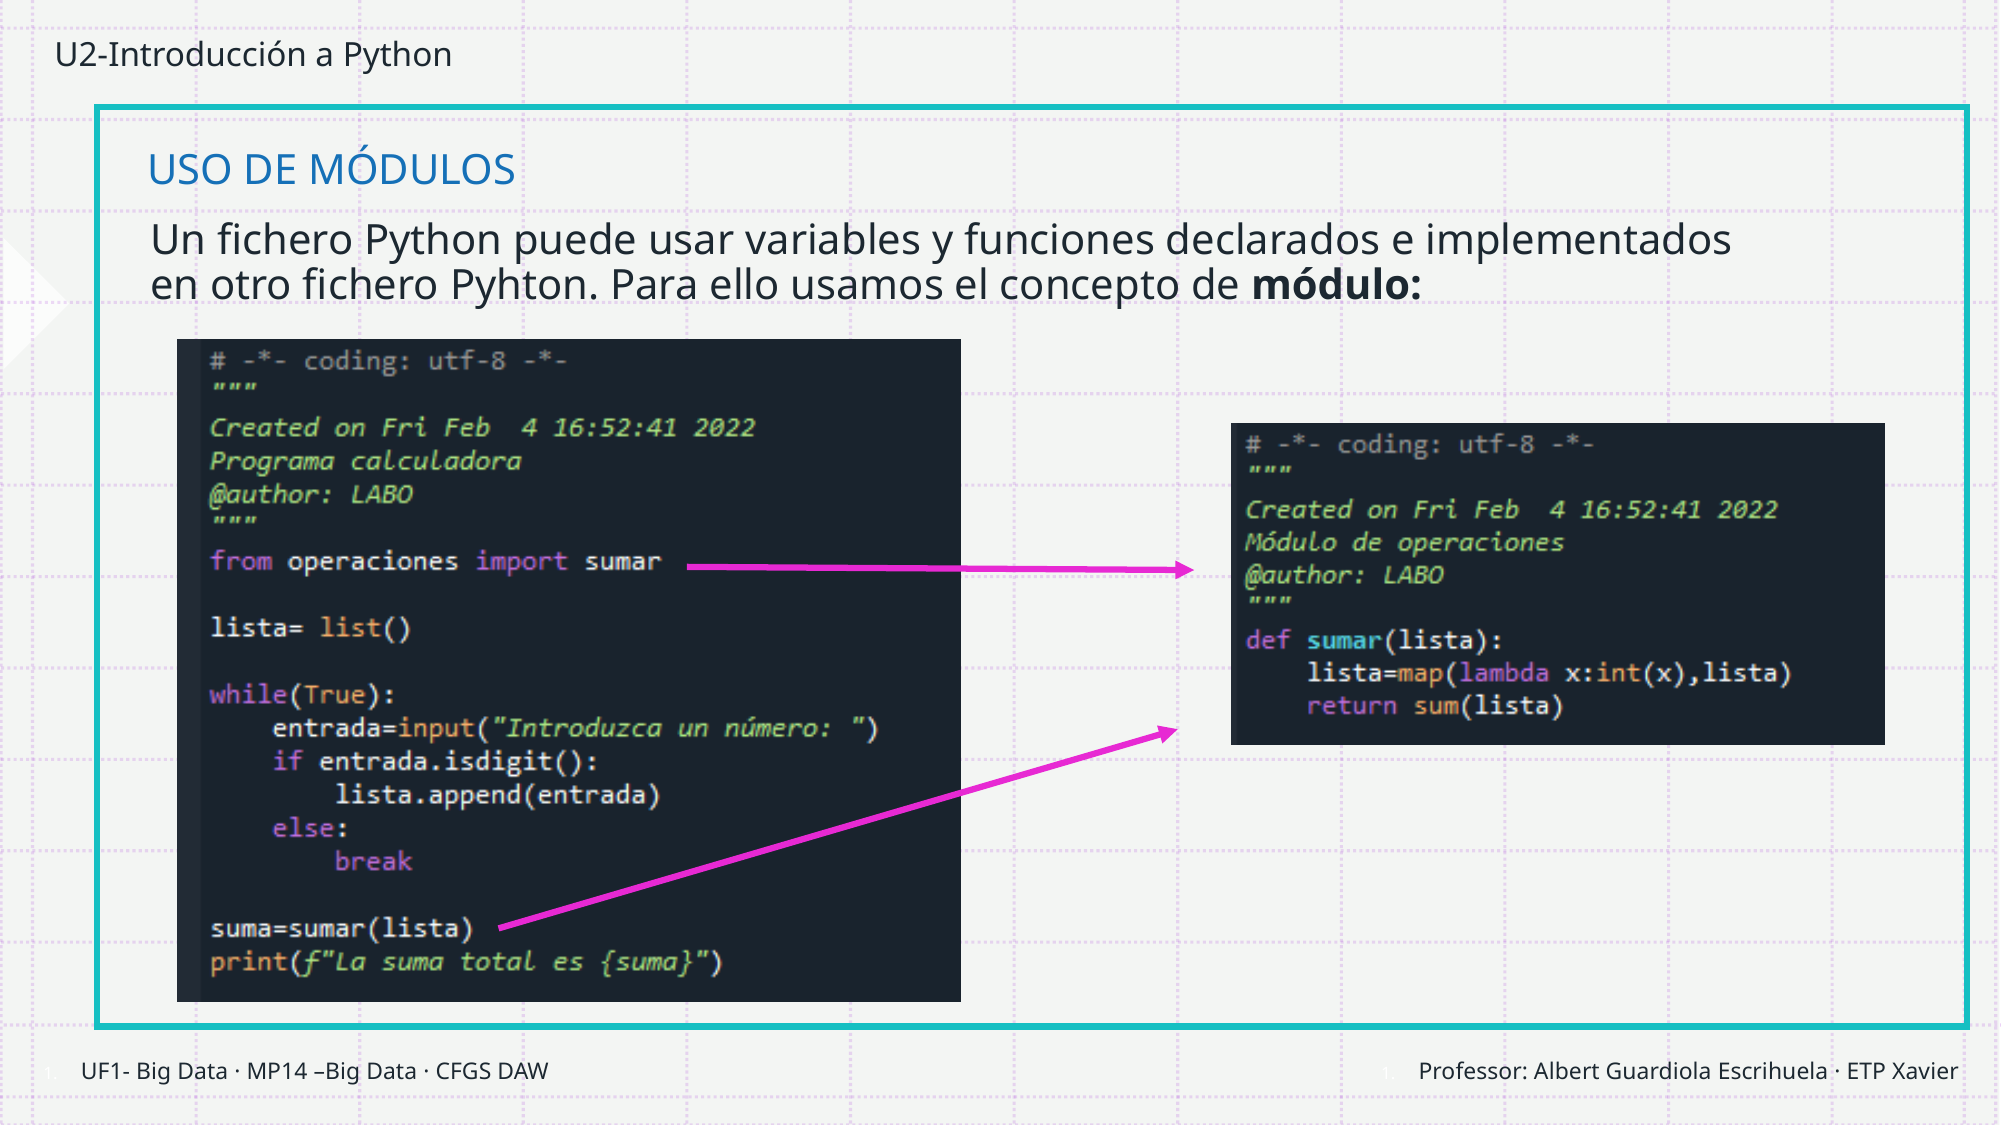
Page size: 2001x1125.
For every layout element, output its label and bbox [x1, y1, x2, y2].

picture [177, 339, 961, 1002]
text_box [0, 0, 2000, 1125]
picture [1231, 423, 1885, 745]
text_box [498, 729, 1178, 929]
text_box [686, 566, 1195, 571]
